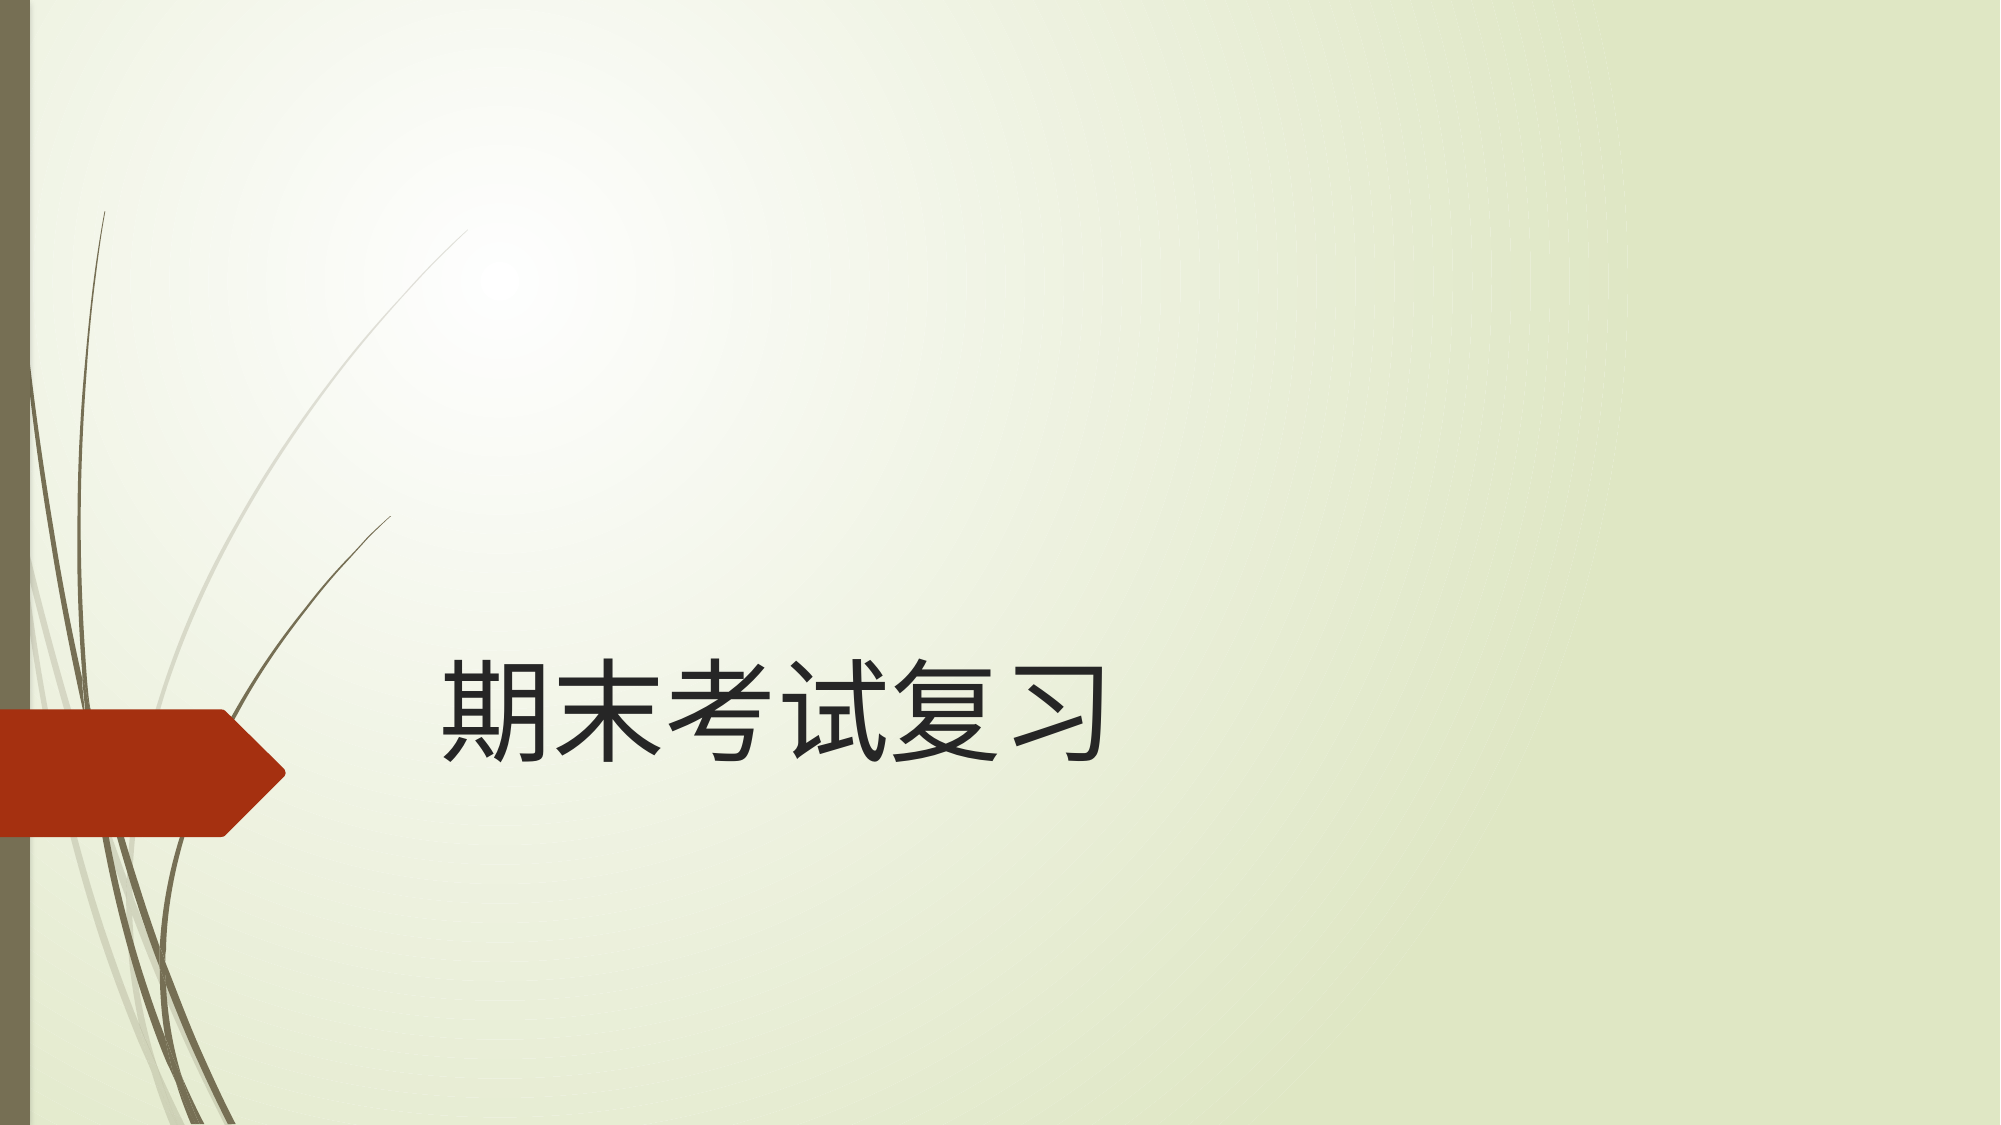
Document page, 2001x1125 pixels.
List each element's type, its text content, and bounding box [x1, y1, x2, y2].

title 期末考试复习 [424, 412, 1888, 784]
